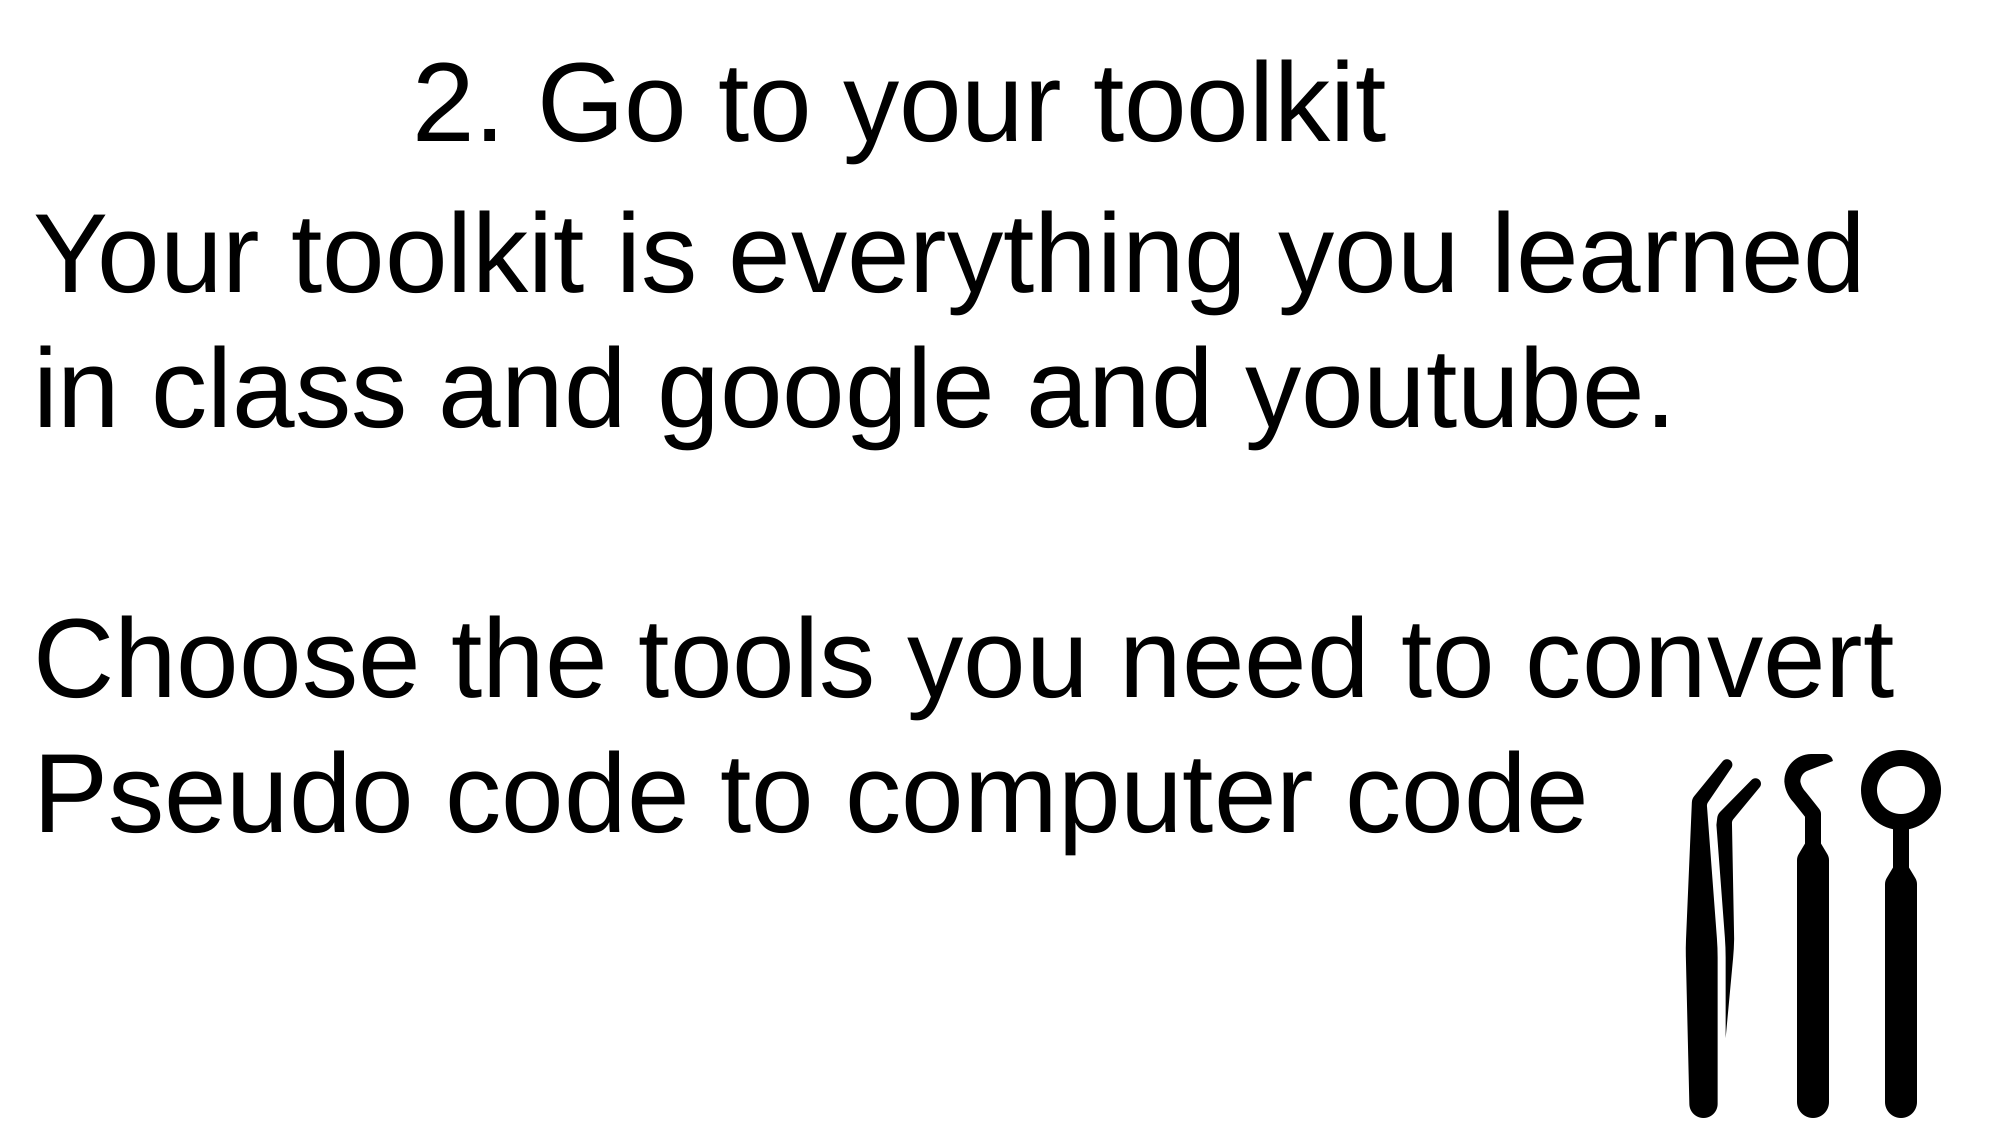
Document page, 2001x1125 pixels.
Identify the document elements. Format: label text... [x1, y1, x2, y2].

text_box 2. Go to your toolkit [397, 21, 1465, 172]
text_box Your toolkit is everything you learned in class and google and youtube. Choose the tools you need to convert Pseudo code to computer code [18, 172, 1982, 863]
picture [1617, 742, 2000, 1125]
